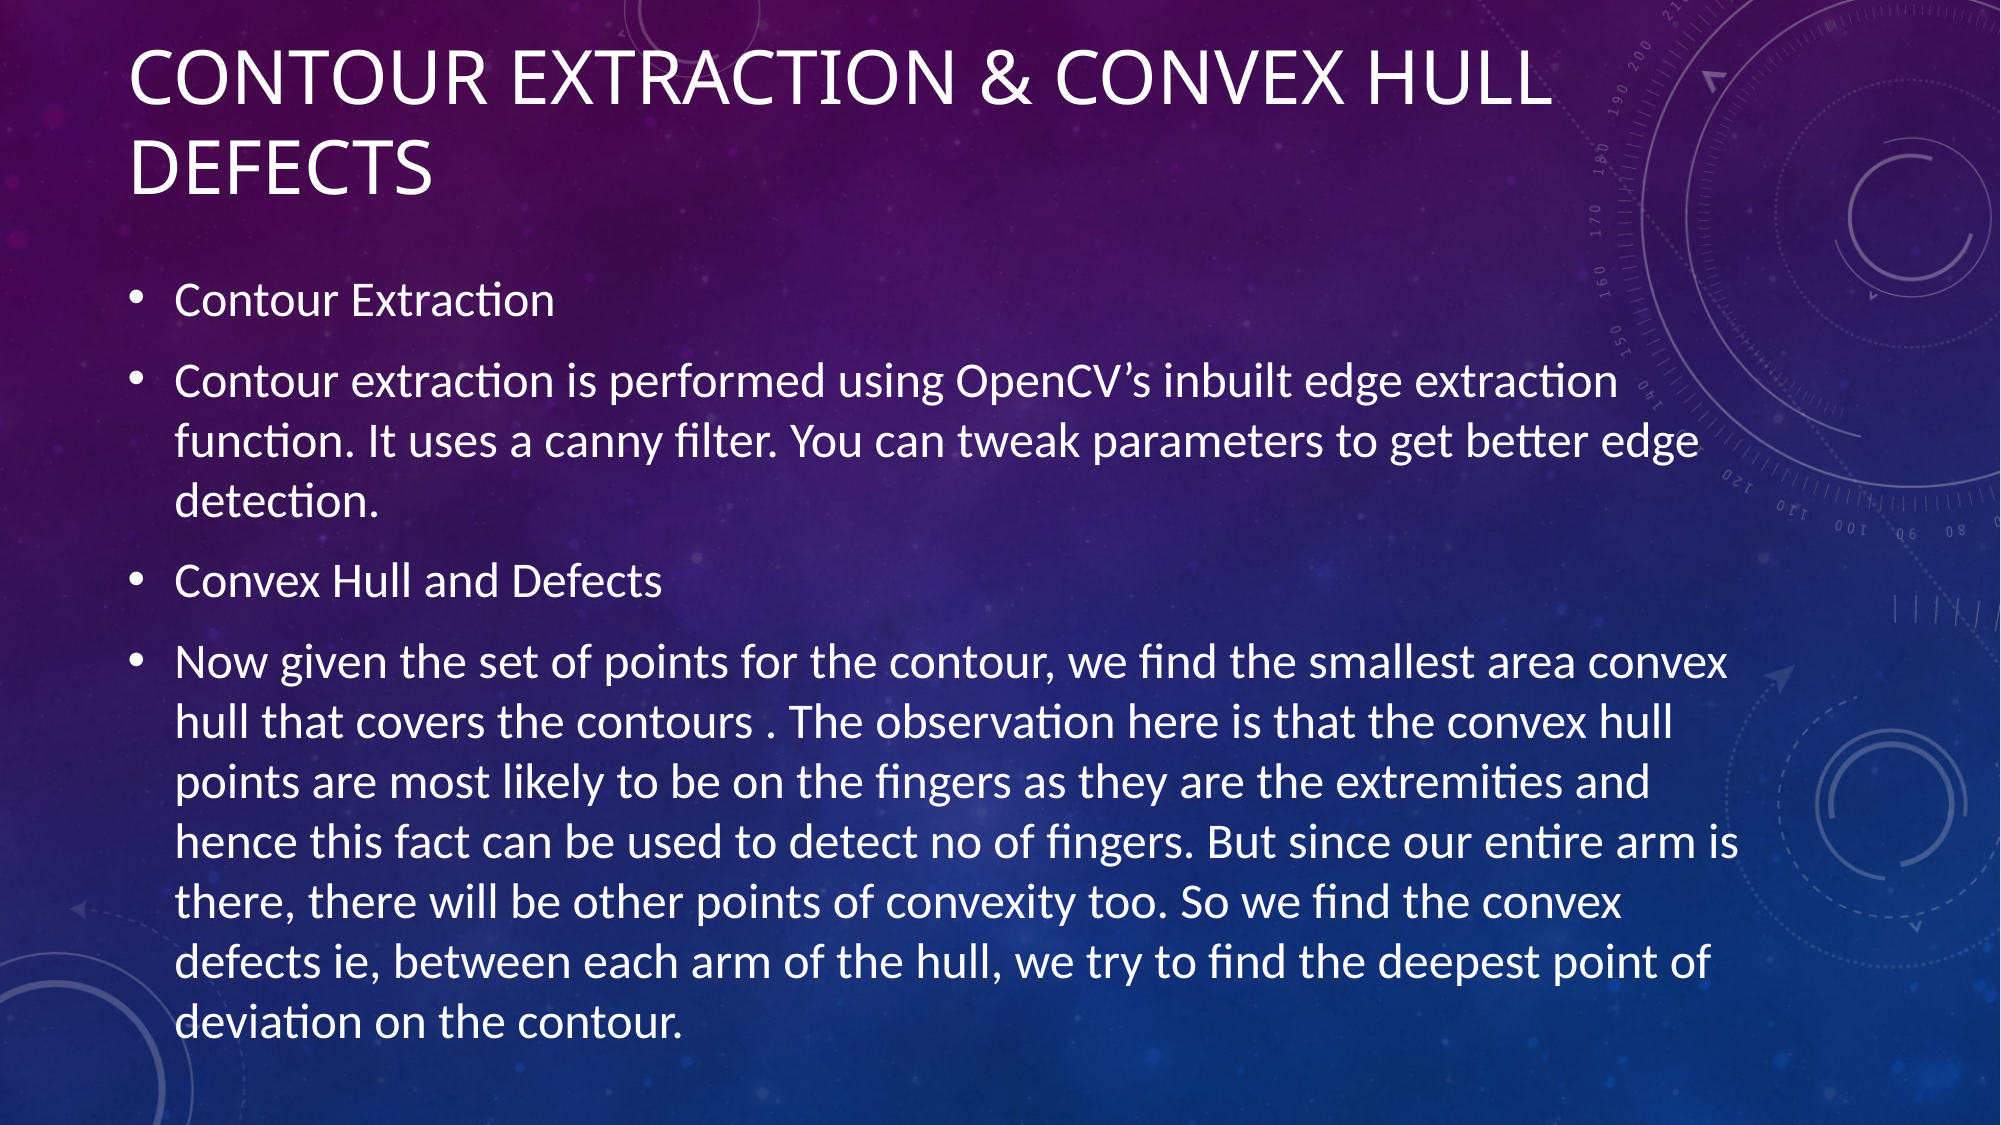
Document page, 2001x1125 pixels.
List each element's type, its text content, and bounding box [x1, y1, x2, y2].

title Contour Extraction & Convex Hull Defects [112, 0, 1775, 238]
picture [0, 0, 2001, 1125]
list Contour Extraction Contour extraction is performed using OpenCV’s inbuilt edge extraction function. It uses a canny filter. You can tweak parameters to get better edge detection. Convex Hull and Defects Now given the set of points for the contour, we find the smallest area convex hull that covers the contours . The observation here is that the convex hull points are most likely to be on the fingers as they are the extremities and hence this fact can be used to detect no of fingers. But since our entire arm is there, there will be other points of convexity too. So we find the convex defects ie, between each arm of the hull, we try to find the deepest point of deviation on the contour. [112, 238, 1775, 1077]
